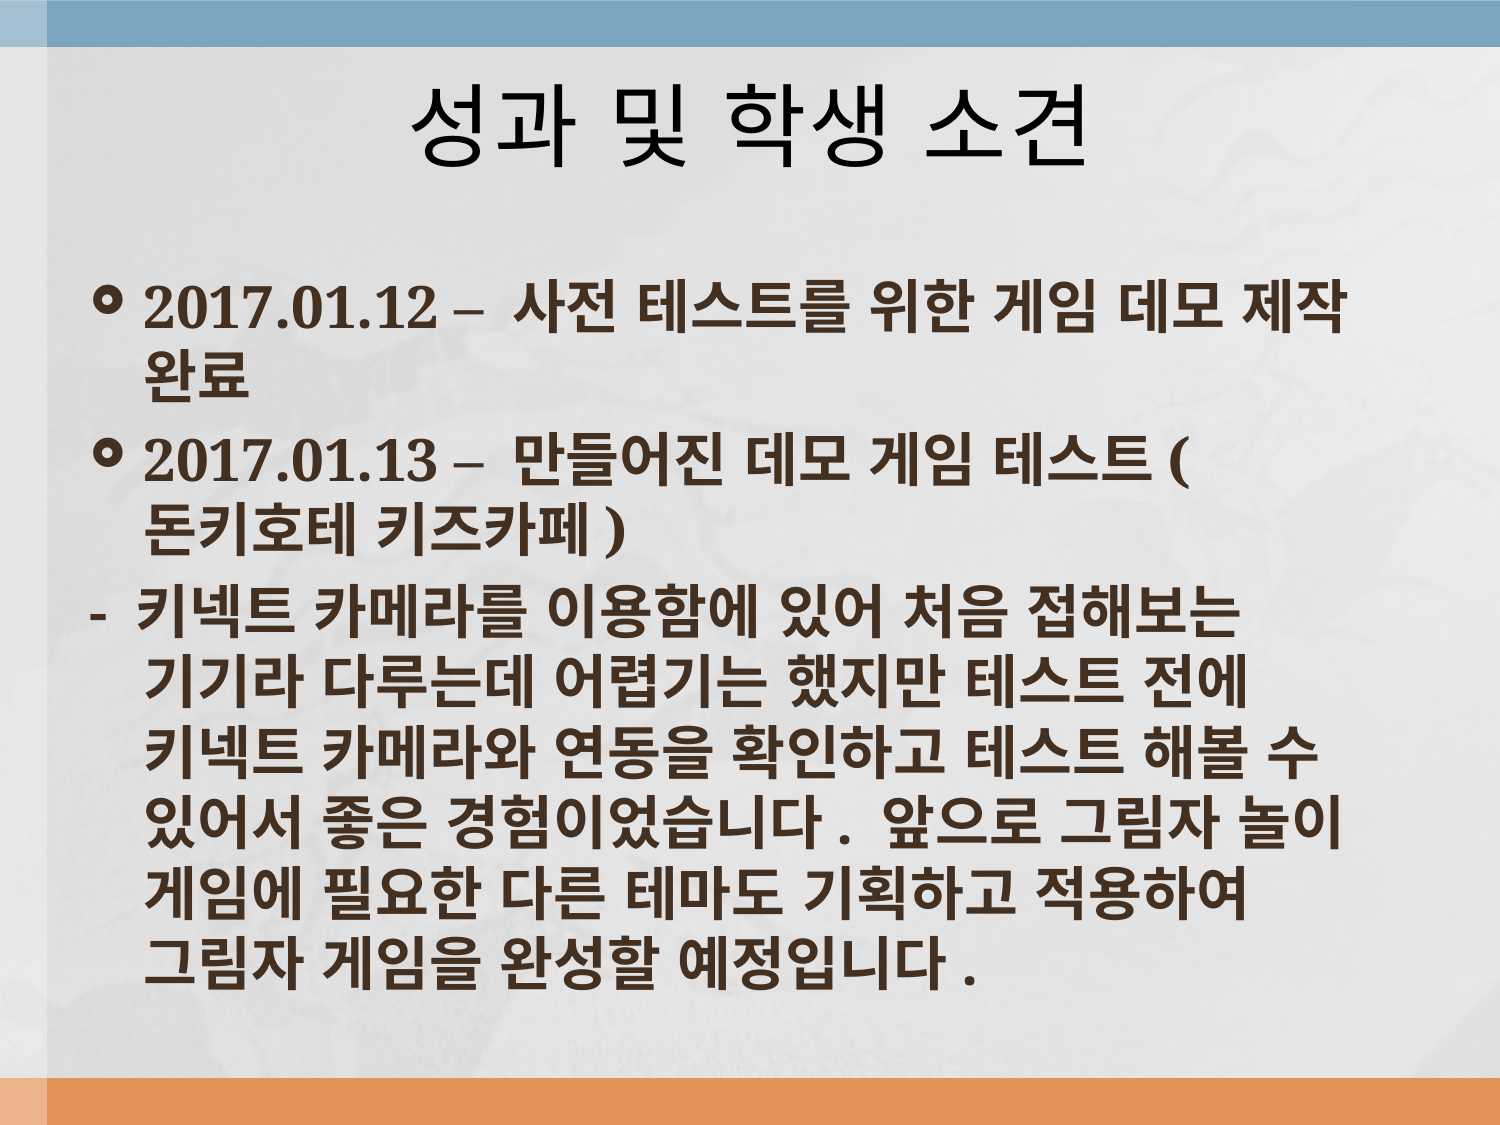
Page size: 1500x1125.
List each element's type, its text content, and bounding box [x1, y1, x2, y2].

title 성과 및 학생 소견 [49, 46, 1454, 202]
list 2017.01.12 – 사전 테스트를 위한 게임 데모 제작 완료 2017.01.13 – 만들어진 데모 게임 테스트(돈키호테 키즈카페) - 키넥트 카메라를 이용함에 있어 처음 접해보는 기기라 다루는데 어렵기는 했지만 테스트 전에 키넥트 카메라와 연동을 확인하고 테스트 해볼 수 있어서 좋은 경험이었습니다. 앞으로 그림자 놀이 게임에 필요한 다른 테마도 기획하고 적용하여 그림자 게임을 완성할 예정입니다. [75, 262, 1425, 1005]
